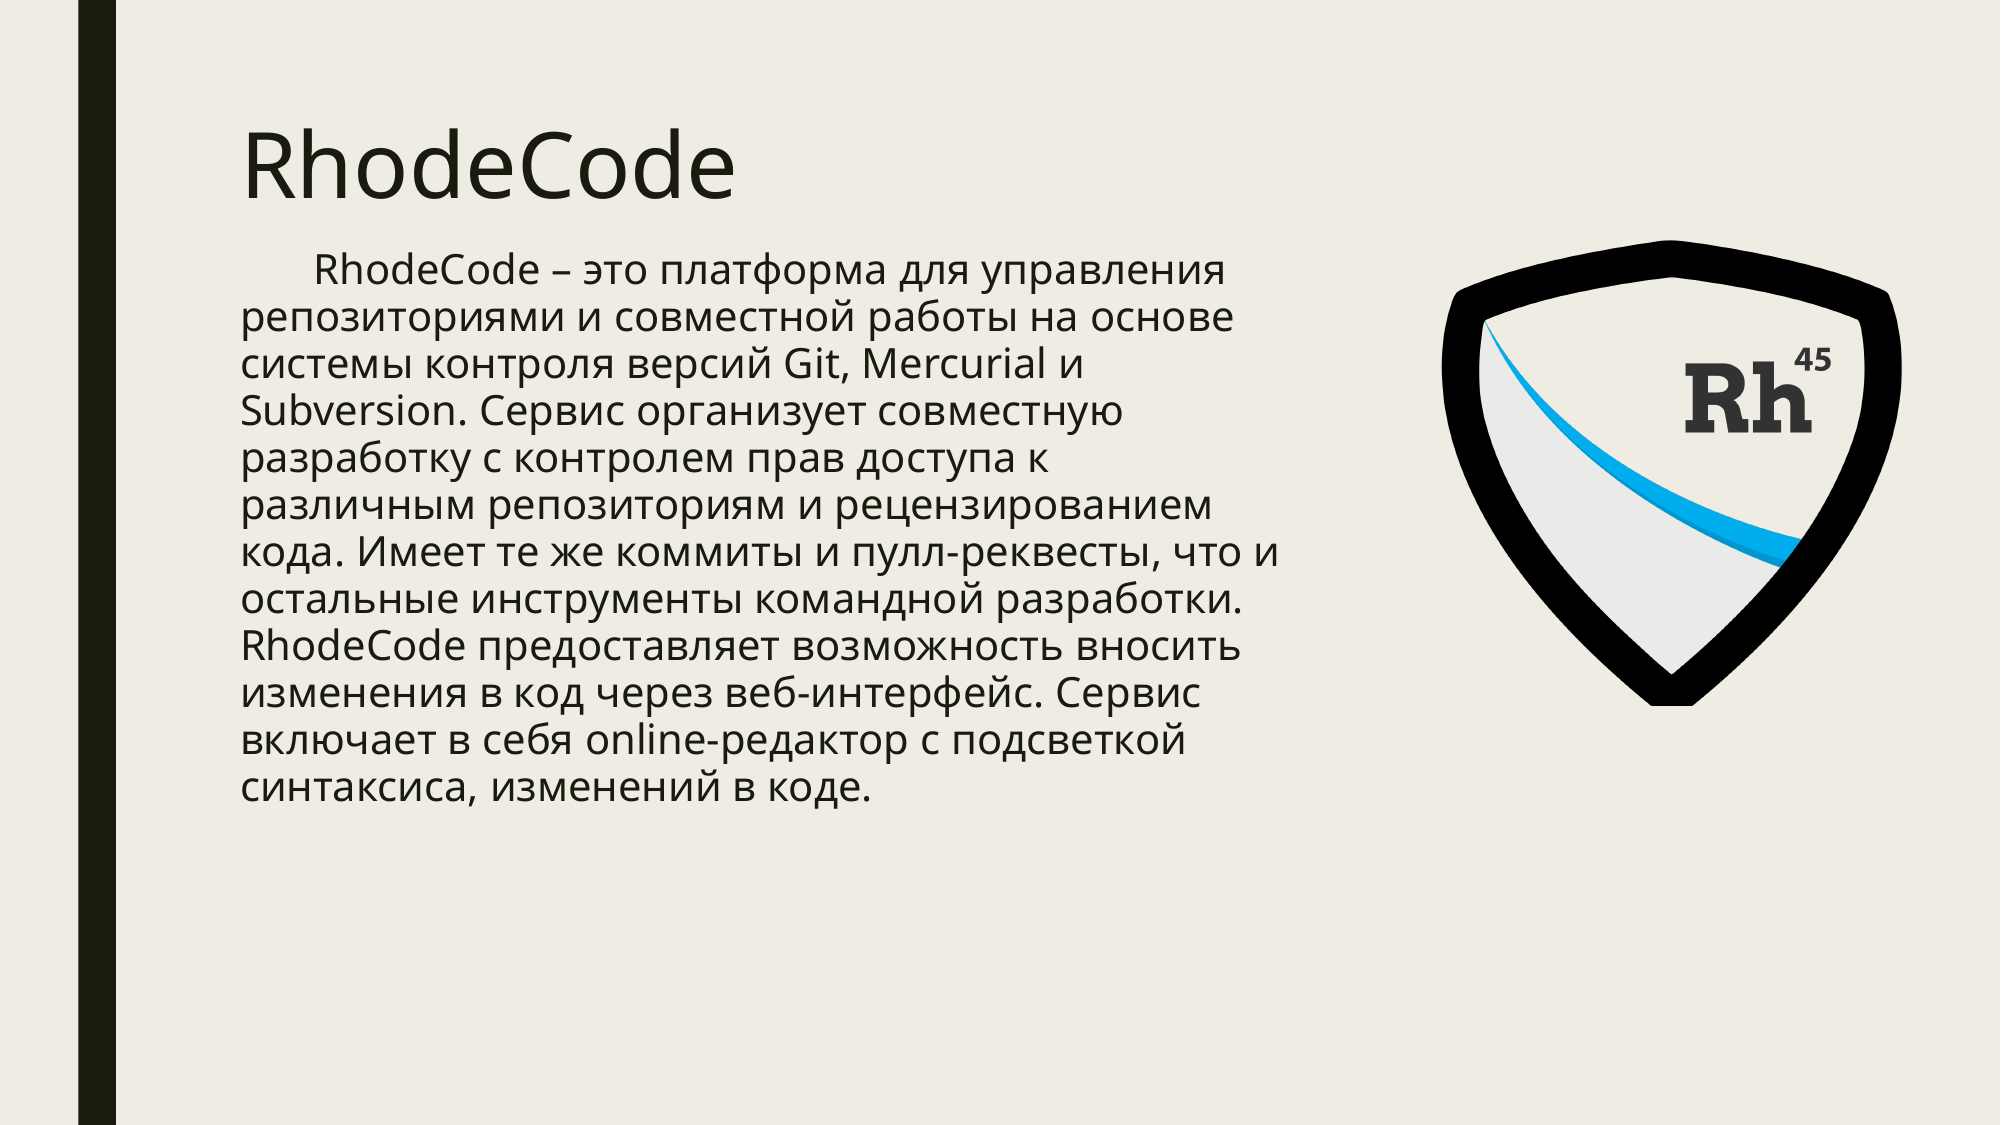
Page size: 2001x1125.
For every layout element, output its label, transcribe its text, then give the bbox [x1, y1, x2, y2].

title RhodeCode [225, 112, 1800, 357]
picture [1439, 239, 1906, 706]
list RhodeCode – это платформа для управления репозиториями и совместной работы на основе системы контроля версий Git, Mercurial и Subversion. Сервис организует совместную разработку с контролем прав доступа к различным репозиториям и рецензированием кода. Имеет те же коммиты и пулл-реквесты, что и остальные инструменты командной разработки. RhodeCode предоставляет возможность вносить изменения в код через веб-интерфейс. Сервис включает в себя online-редактор с подсветкой синтаксиса, изменений в коде. [225, 239, 1309, 963]
